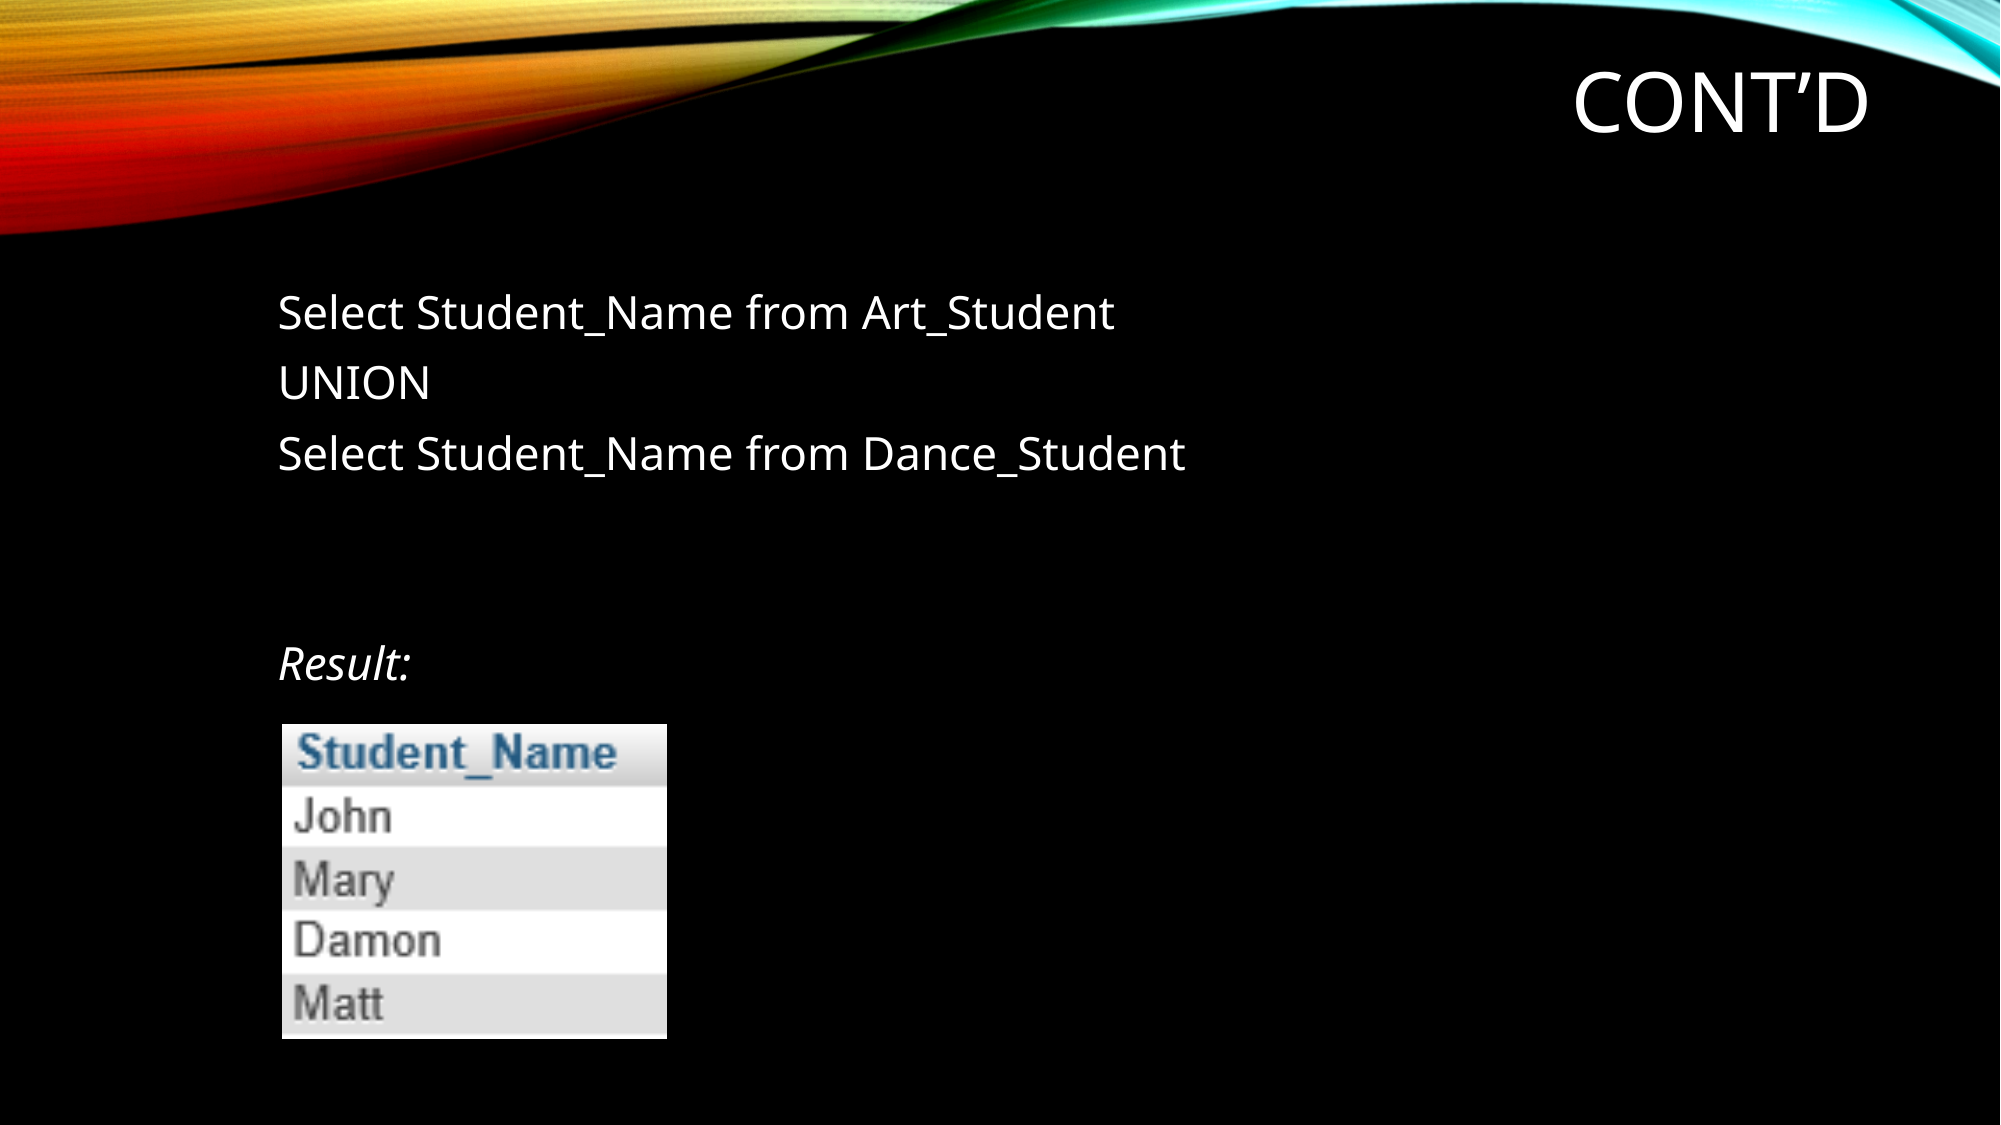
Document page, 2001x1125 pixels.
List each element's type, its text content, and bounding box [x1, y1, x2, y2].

list Select Student_Name from Art_Student UNION Select Student_Name from Dance_Student Result: [112, 212, 1888, 1112]
picture [1888, 0, 2000, 237]
title Cont’d [474, 0, 1888, 212]
picture [282, 724, 668, 1039]
picture [0, 0, 474, 237]
